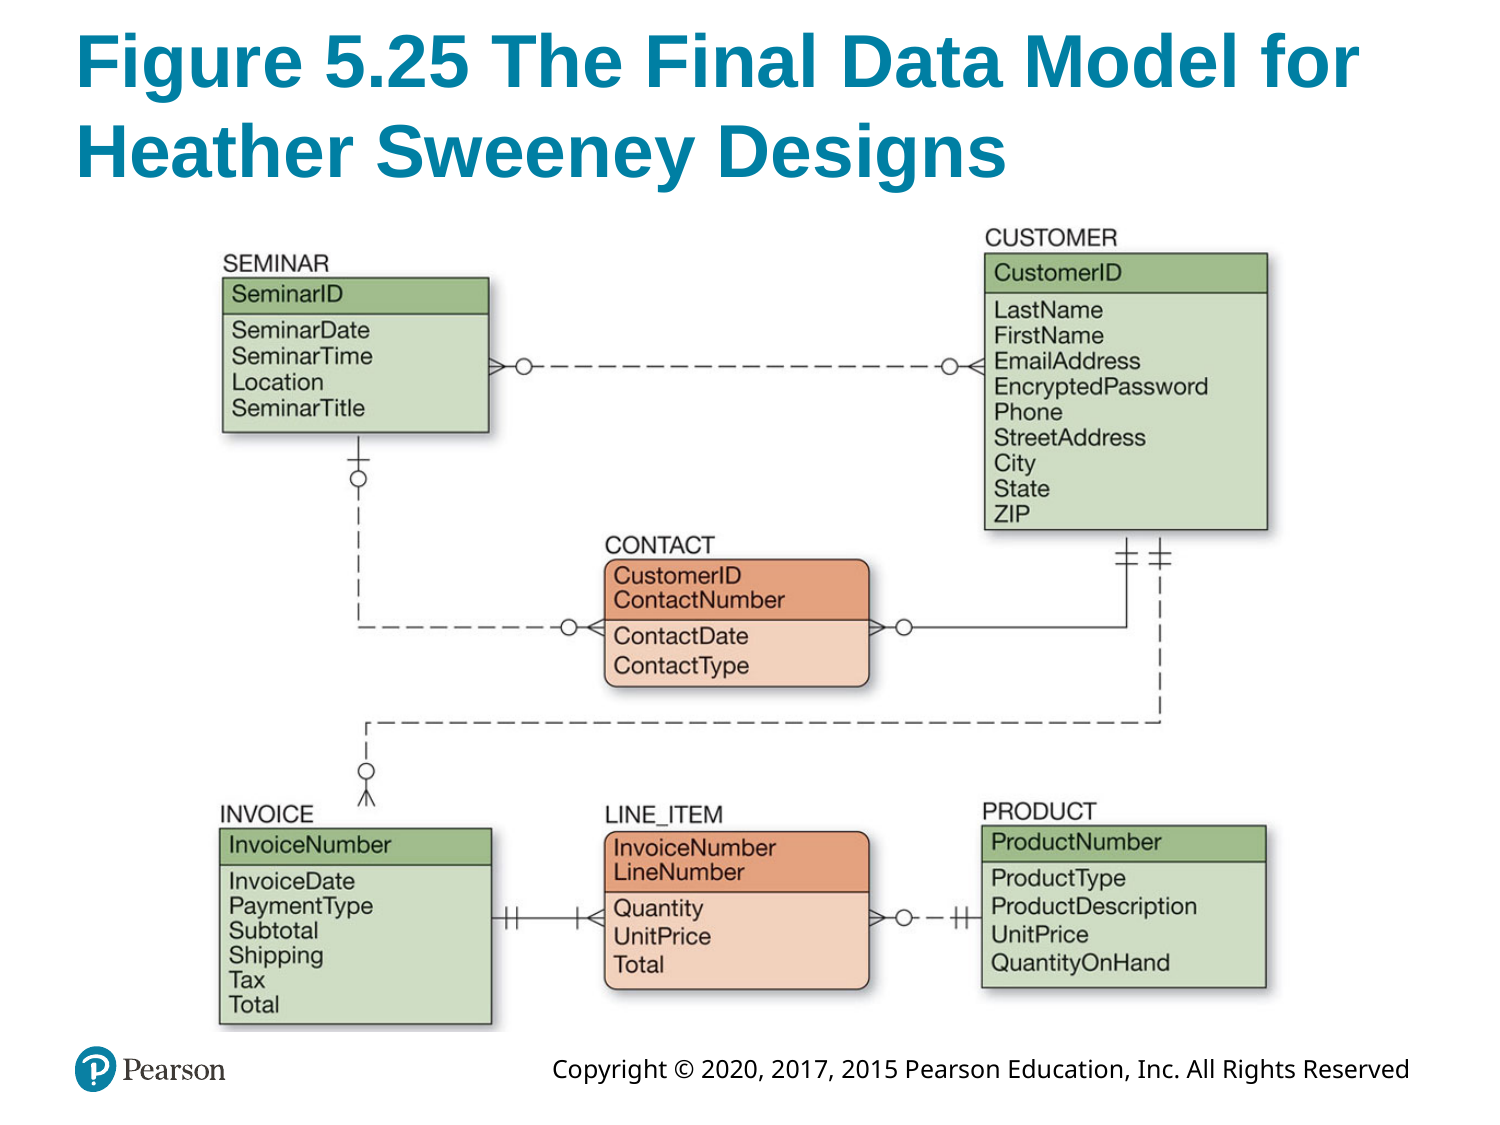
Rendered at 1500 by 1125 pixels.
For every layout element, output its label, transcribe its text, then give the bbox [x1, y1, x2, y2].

picture [208, 225, 1291, 1033]
title Figure 5.25 The Final Data Model for Heather Sweeney Designs [75, 7, 1413, 197]
